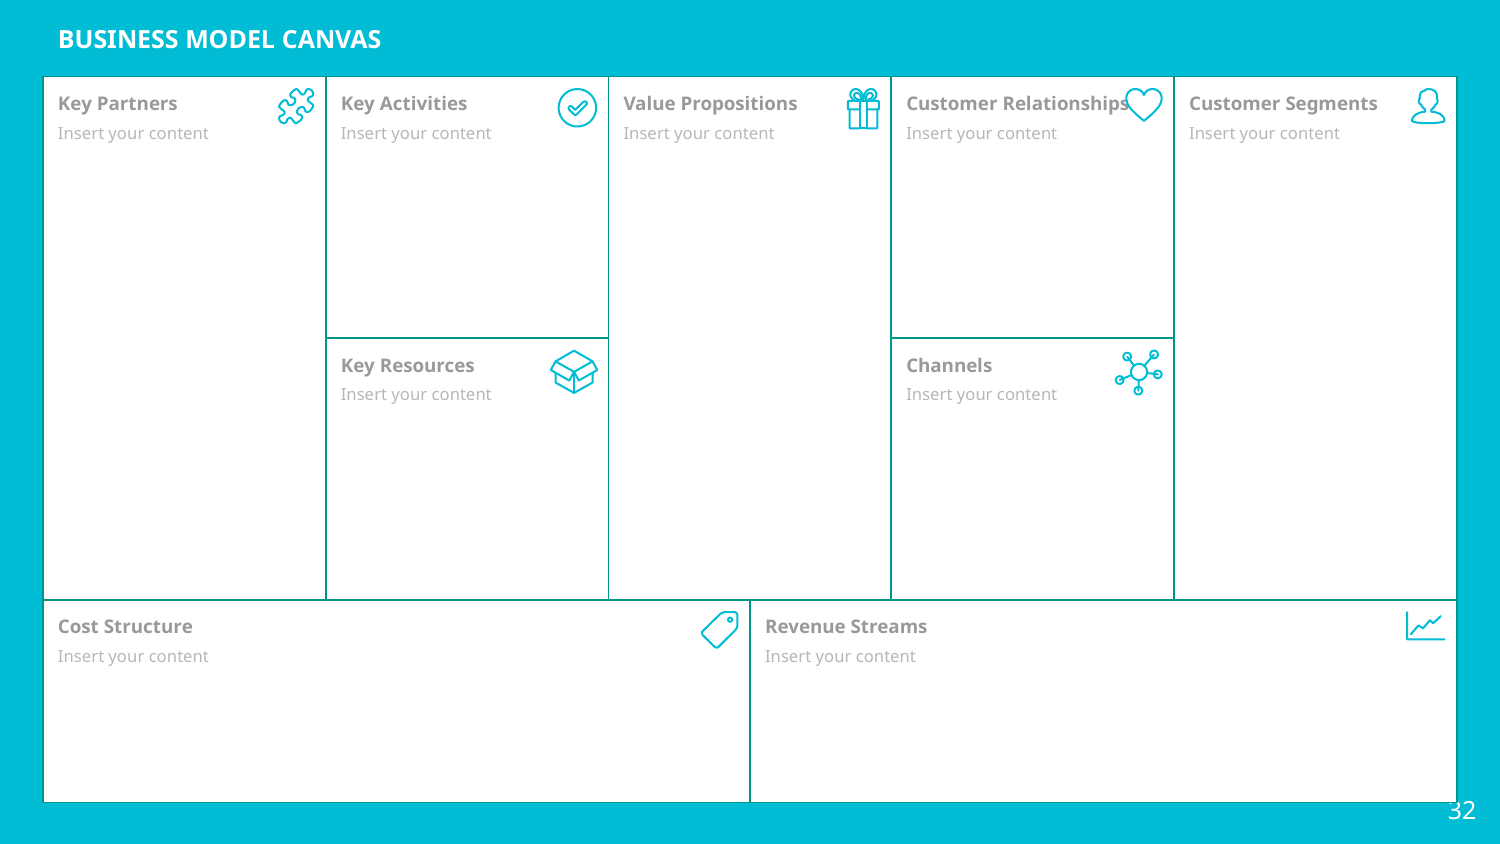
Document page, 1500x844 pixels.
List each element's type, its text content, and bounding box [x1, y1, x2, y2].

text_box Revenue Streams Insert your content [749, 599, 1457, 803]
text_box Key Resources Insert your content [326, 338, 608, 599]
text_box Cost Structure Insert your content [42, 599, 749, 803]
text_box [1115, 350, 1162, 395]
text_box Key Activities Insert your content [326, 76, 608, 338]
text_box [1406, 612, 1445, 640]
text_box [550, 350, 598, 394]
title BUSINESS MODEL CANVAS [42, 0, 1457, 76]
slide_number ‹#› [1401, 779, 1492, 844]
text_box Value Propositions Insert your content [608, 76, 891, 599]
text_box Customer Relationships Insert your content [891, 76, 1174, 338]
text_box Key Partners Insert your content [42, 76, 326, 599]
text_box Customer Segments Insert your content [1174, 76, 1457, 599]
text_box Channels Insert your content [891, 338, 1174, 599]
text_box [847, 88, 880, 129]
